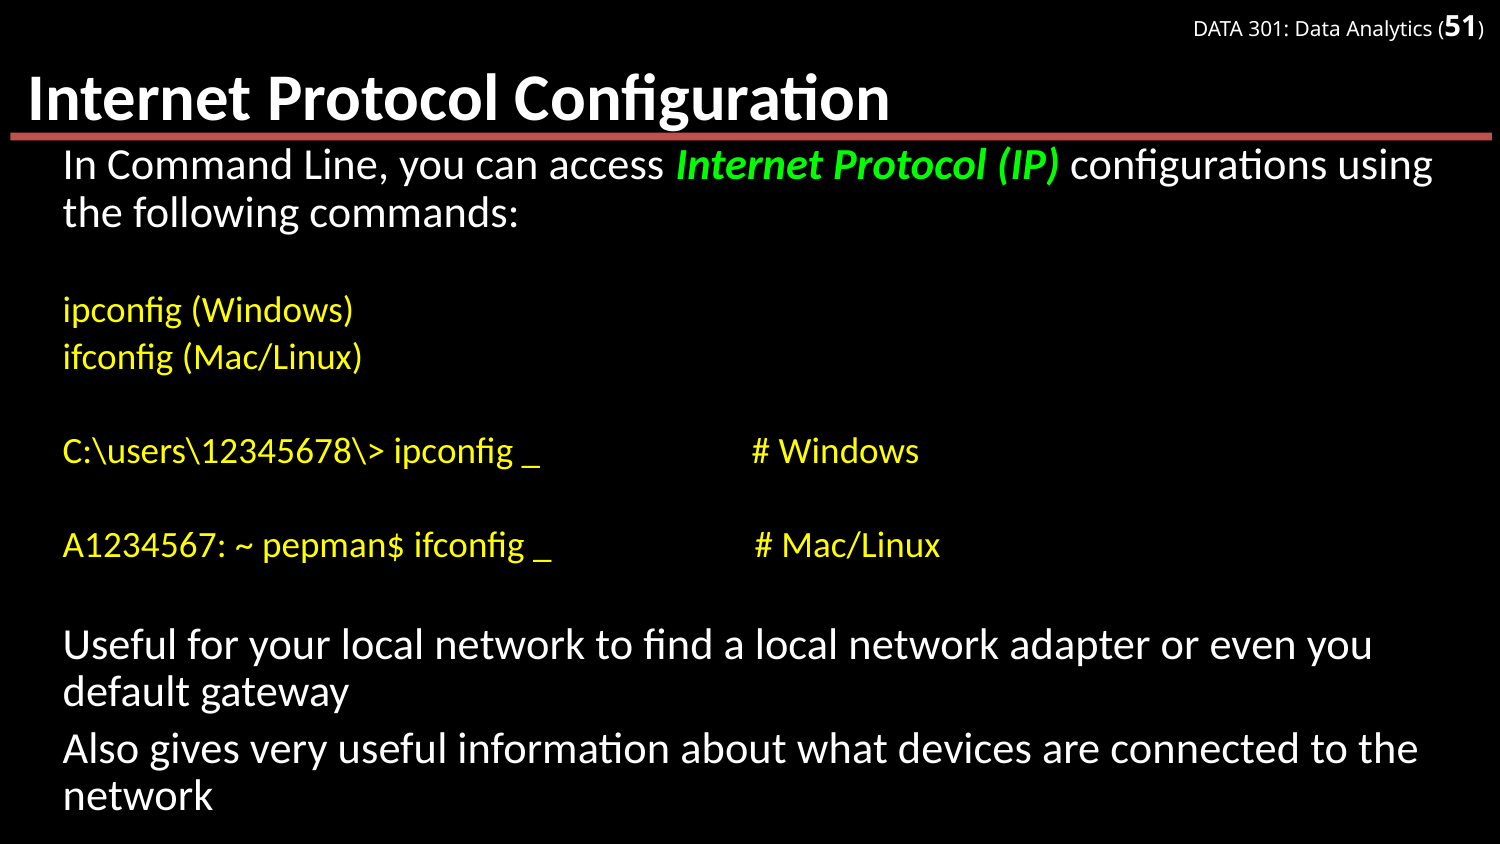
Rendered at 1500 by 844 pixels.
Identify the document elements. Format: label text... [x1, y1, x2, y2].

title Internet Protocol Configuration [12, 0, 1488, 134]
list In Command Line, you can access Internet Protocol (IP) configurations using the following commands: ipconfig (Windows) ifconfig (Mac/Linux) C:\users\12345678\> ipconfig _ # Windows A1234567: ~ pepman$ ifconfig _ # Mac/Linux Useful for your local network to find a local network adapter or even you default gateway Also gives very useful information about what devices are connected to the network [10, 134, 1492, 835]
